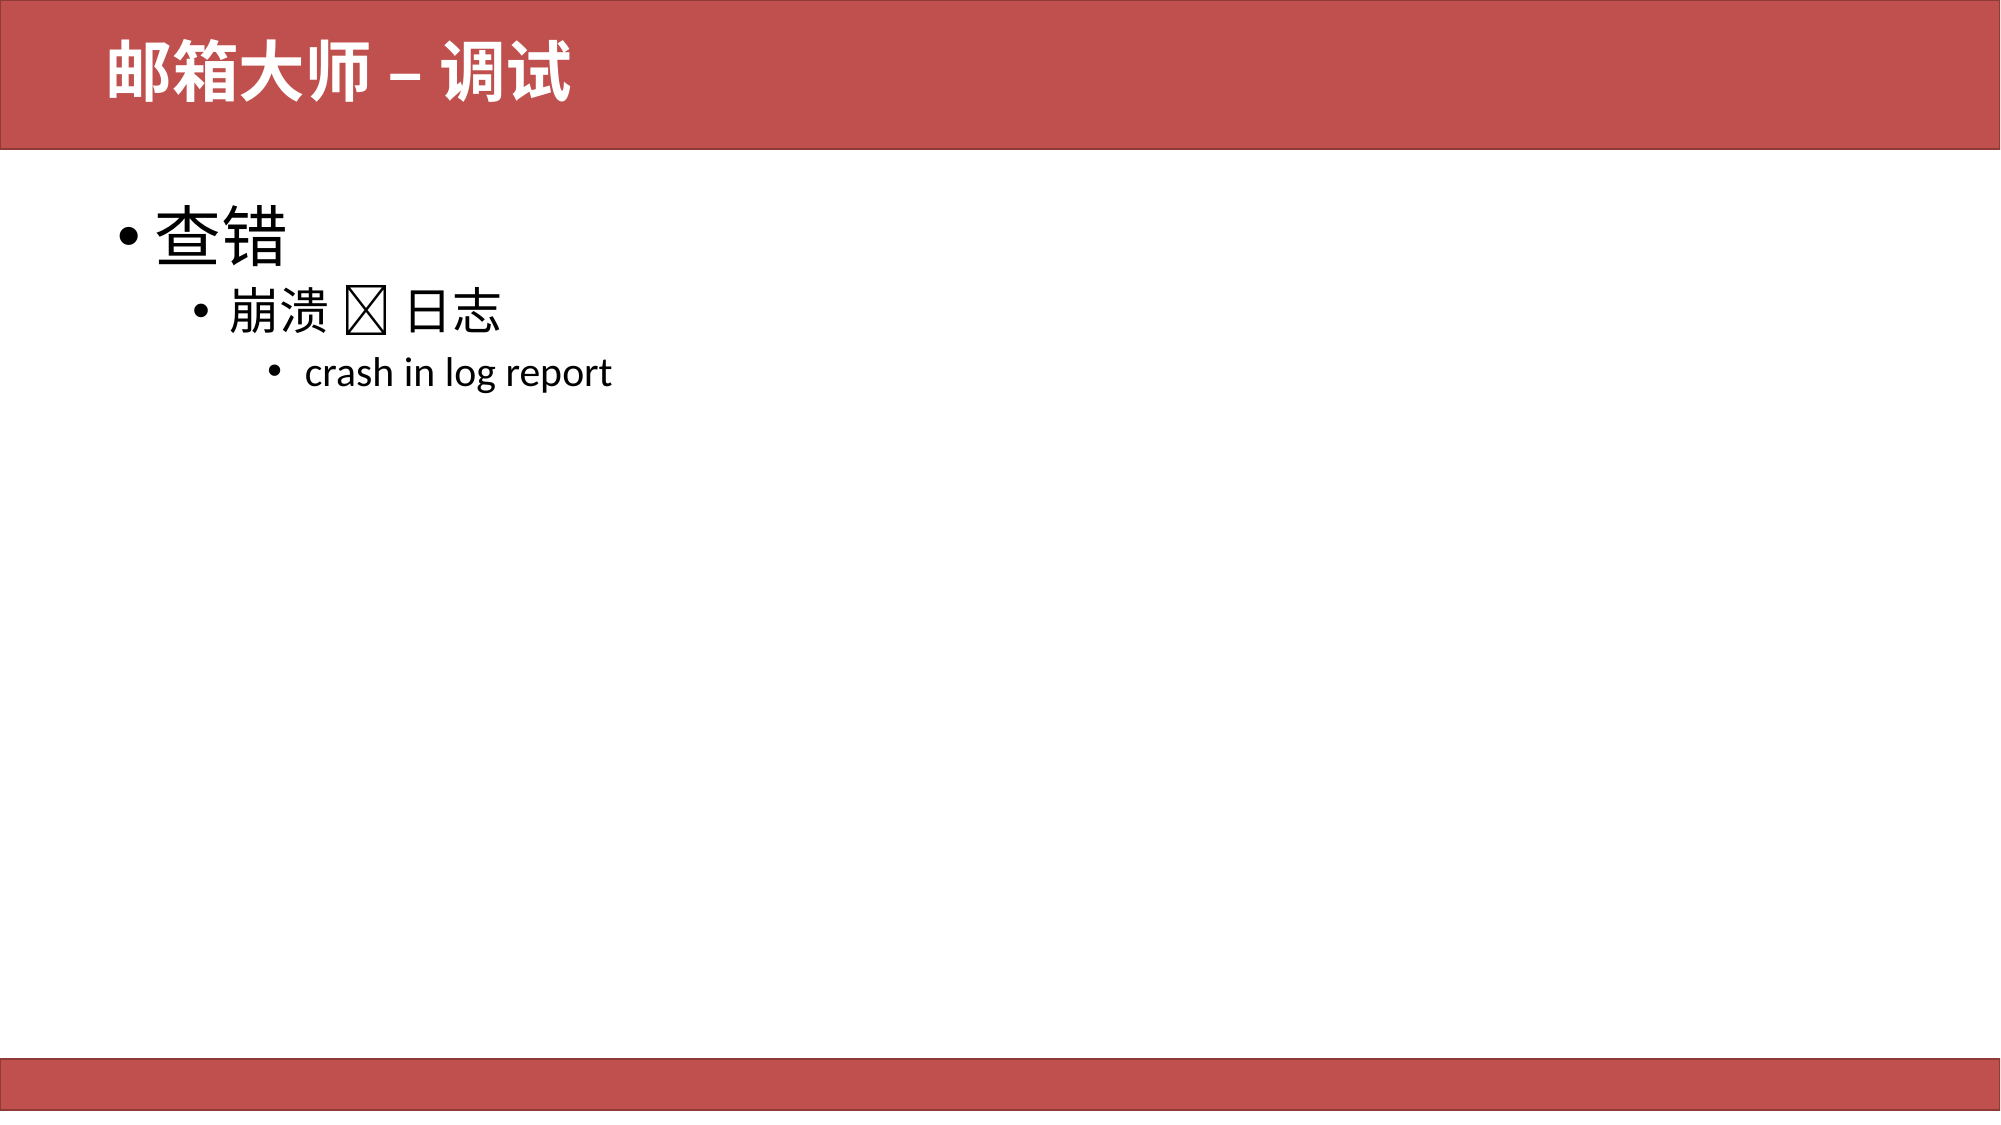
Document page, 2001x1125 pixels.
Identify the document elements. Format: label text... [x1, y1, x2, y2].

title 邮箱大师 – 调试 [90, 29, 1816, 120]
list 查错 崩溃  日志 crash in log report [102, 196, 1945, 988]
